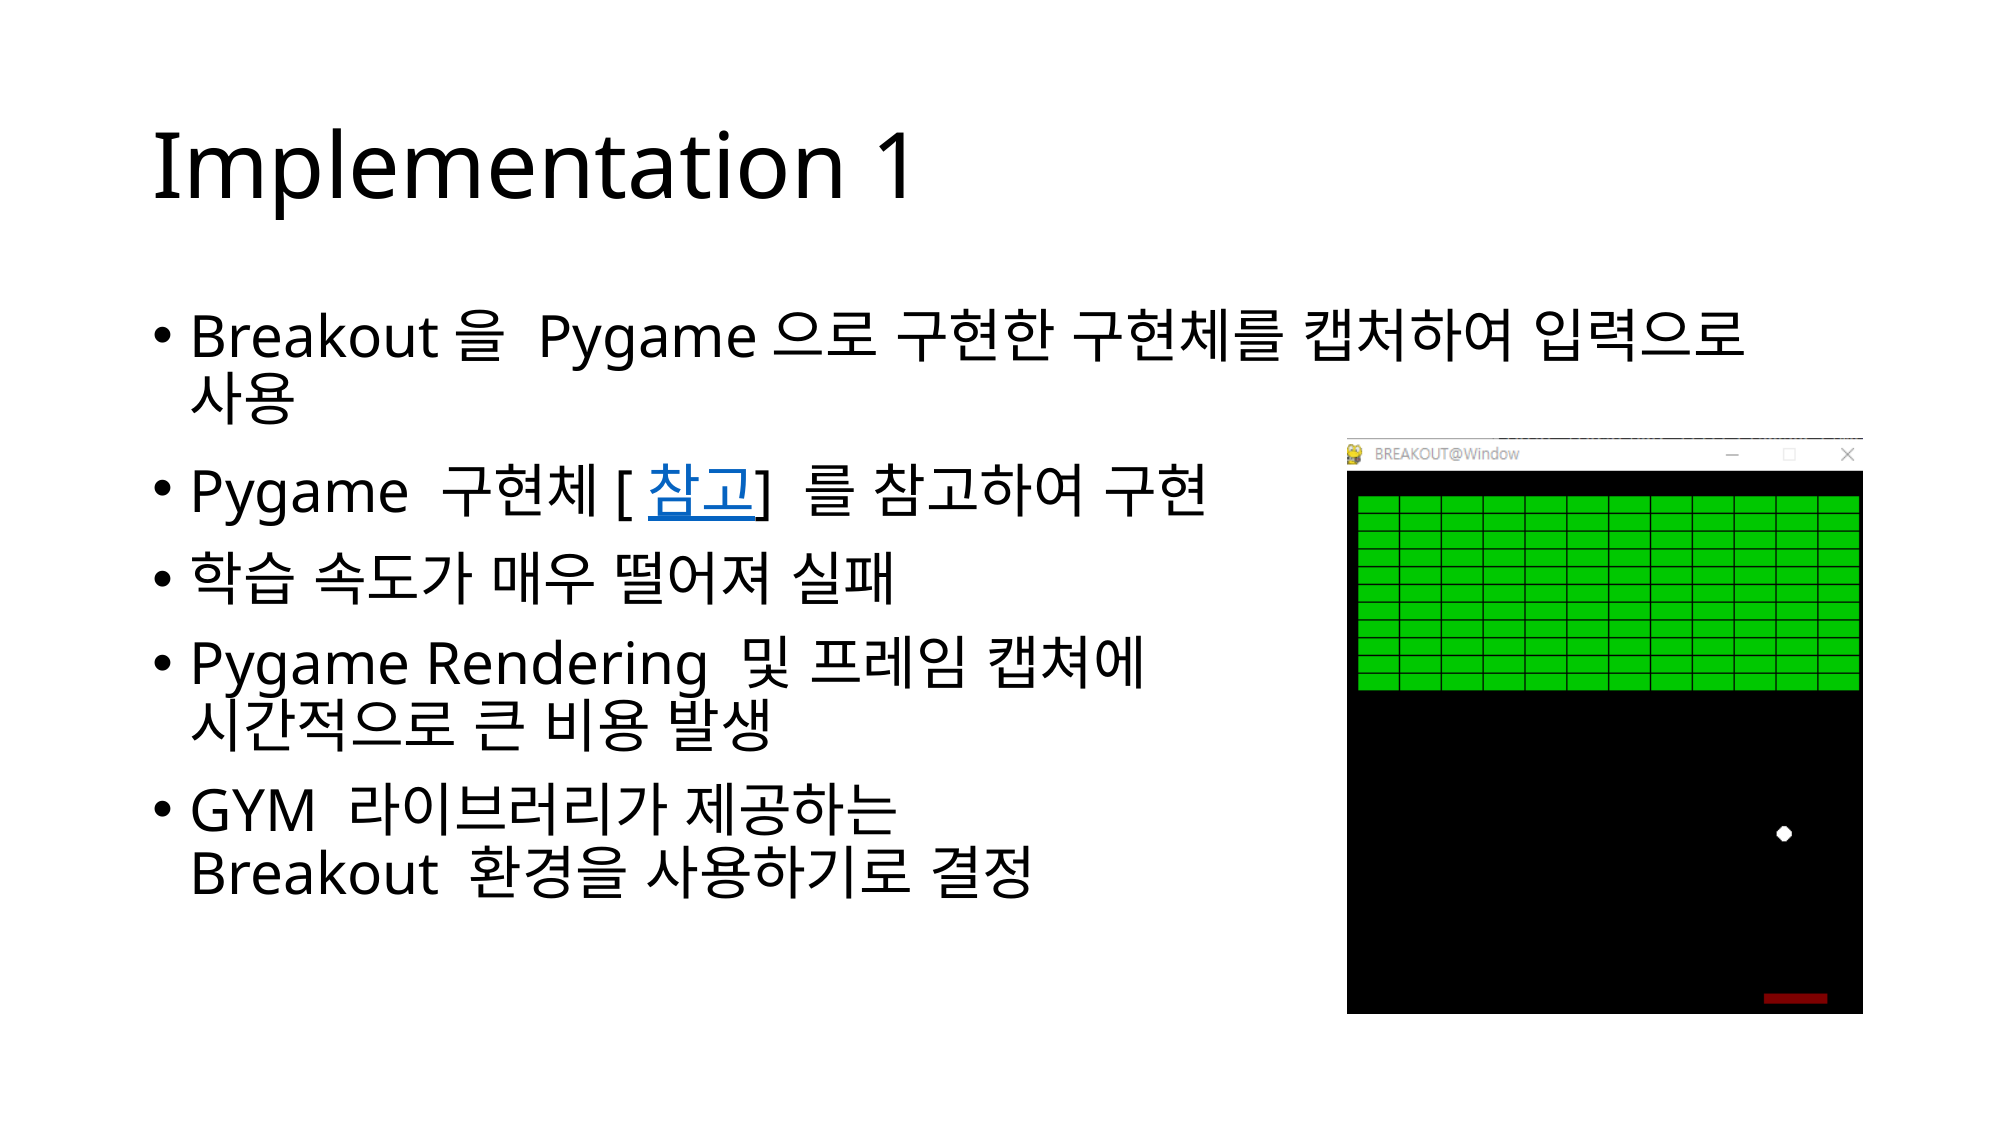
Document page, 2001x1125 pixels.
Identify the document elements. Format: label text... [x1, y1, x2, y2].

list Breakout을 Pygame으로 구현한 구현체를 캡처하여 입력으로 사용 Pygame 구현체[참고] 를 참고하여 구현 학습 속도가 매우 떨어져 실패 Pygame Rendering 및 프레임 캡쳐에 시간적으로 큰 비용 발생 GYM 라이브러리가 제공하는 Breakout 환경을 사용하기로 결정 [137, 299, 1863, 1014]
picture [1347, 438, 1863, 1014]
title Implementation 1 [137, 59, 1863, 278]
